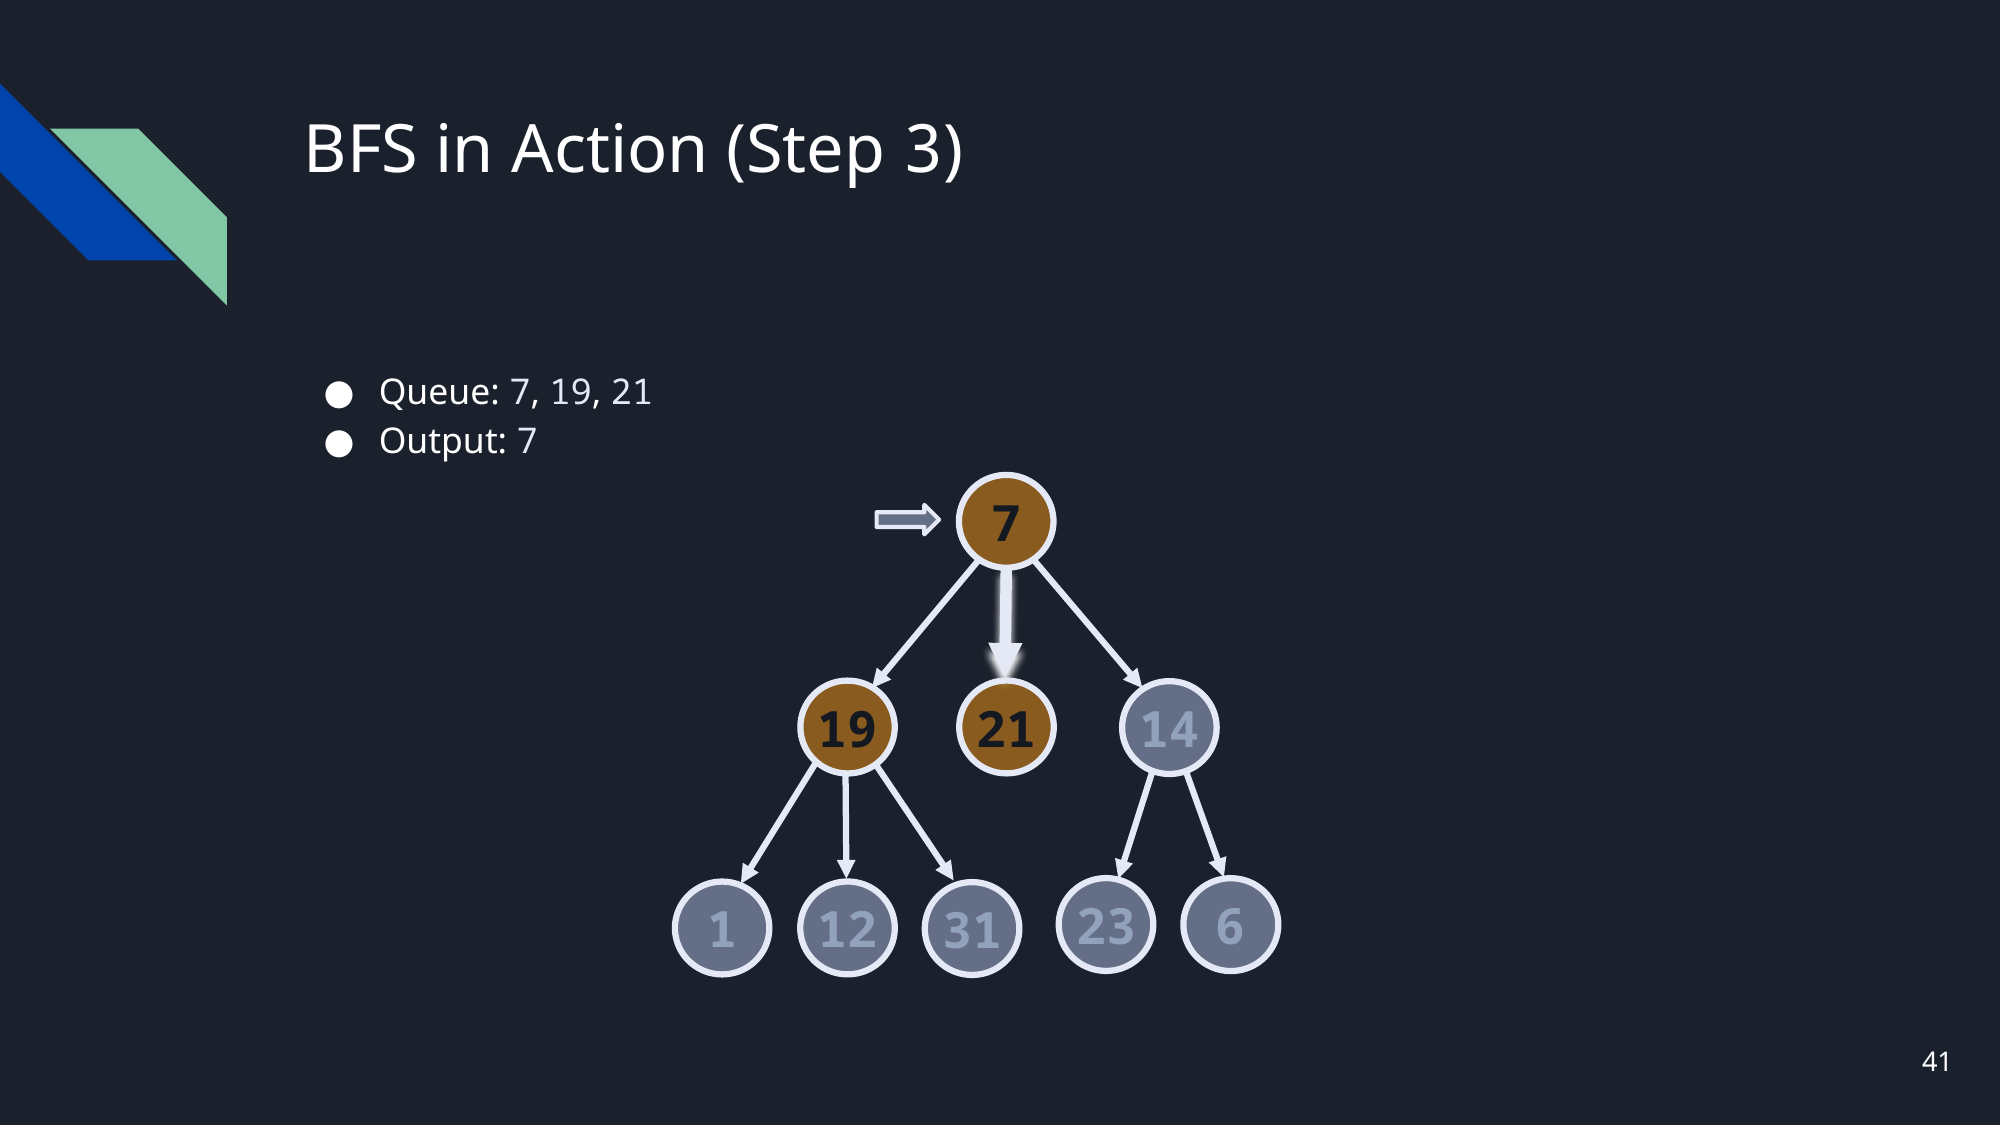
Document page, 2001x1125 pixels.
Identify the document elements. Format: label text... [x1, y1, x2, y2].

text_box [674, 474, 1279, 976]
slide_number 41 [1853, 1019, 1974, 1106]
title BFS in Action (Step 3) [283, 86, 1824, 287]
list Queue: 7, 19, 21 Output: 7 [283, 342, 1824, 980]
